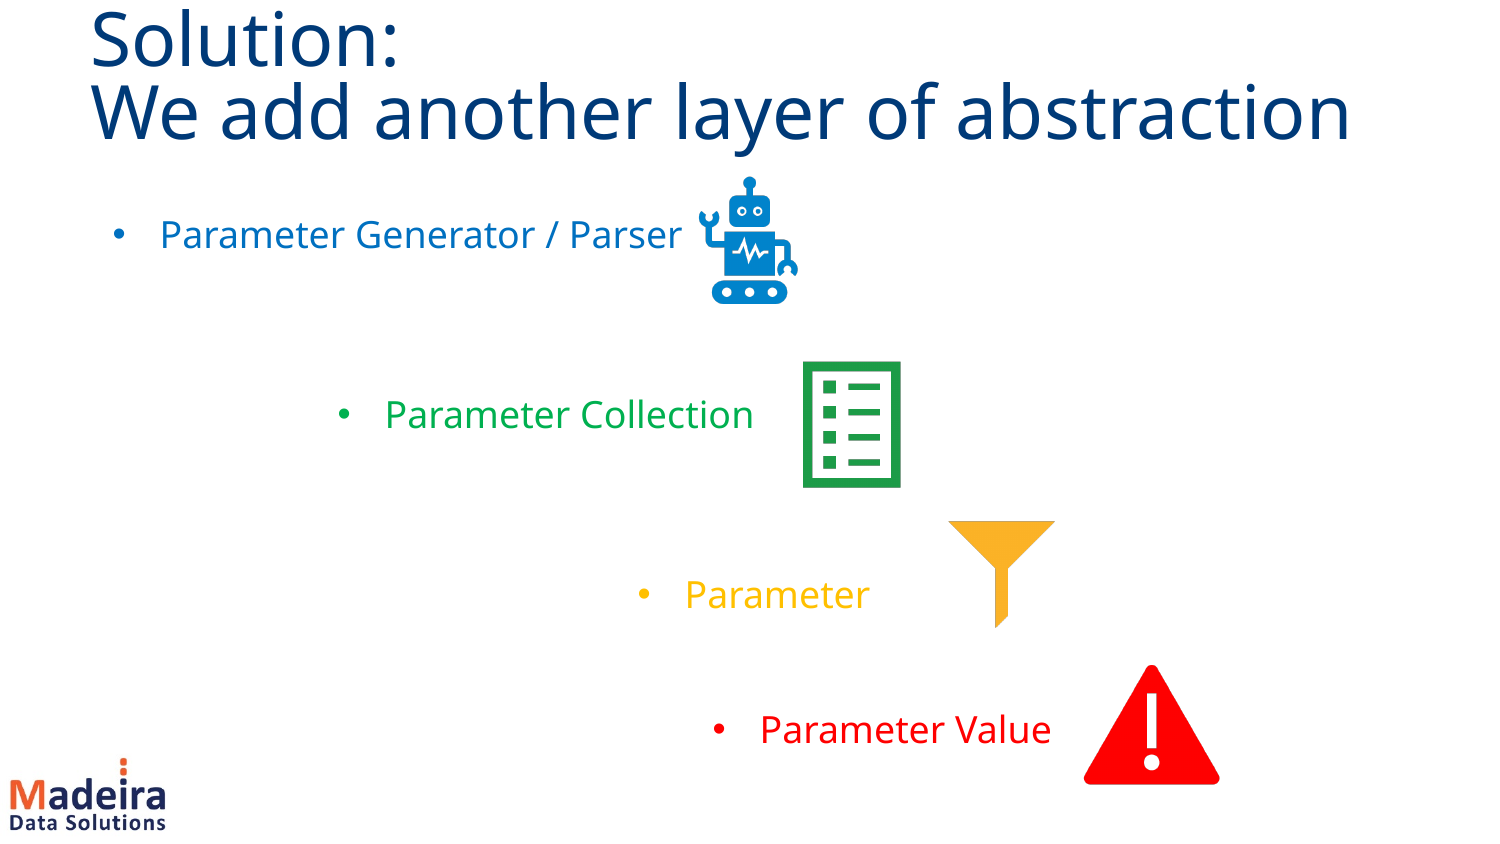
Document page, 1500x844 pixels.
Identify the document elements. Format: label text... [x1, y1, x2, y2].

picture [0, 753, 175, 837]
text_box Parameter Generator / Parser Parameter Collection Parameter Parameter Value [97, 203, 1159, 758]
picture [776, 349, 1077, 650]
picture [674, 166, 826, 318]
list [1076, 649, 1227, 800]
title Solution: We add another layer of abstraction [75, 1, 1425, 102]
